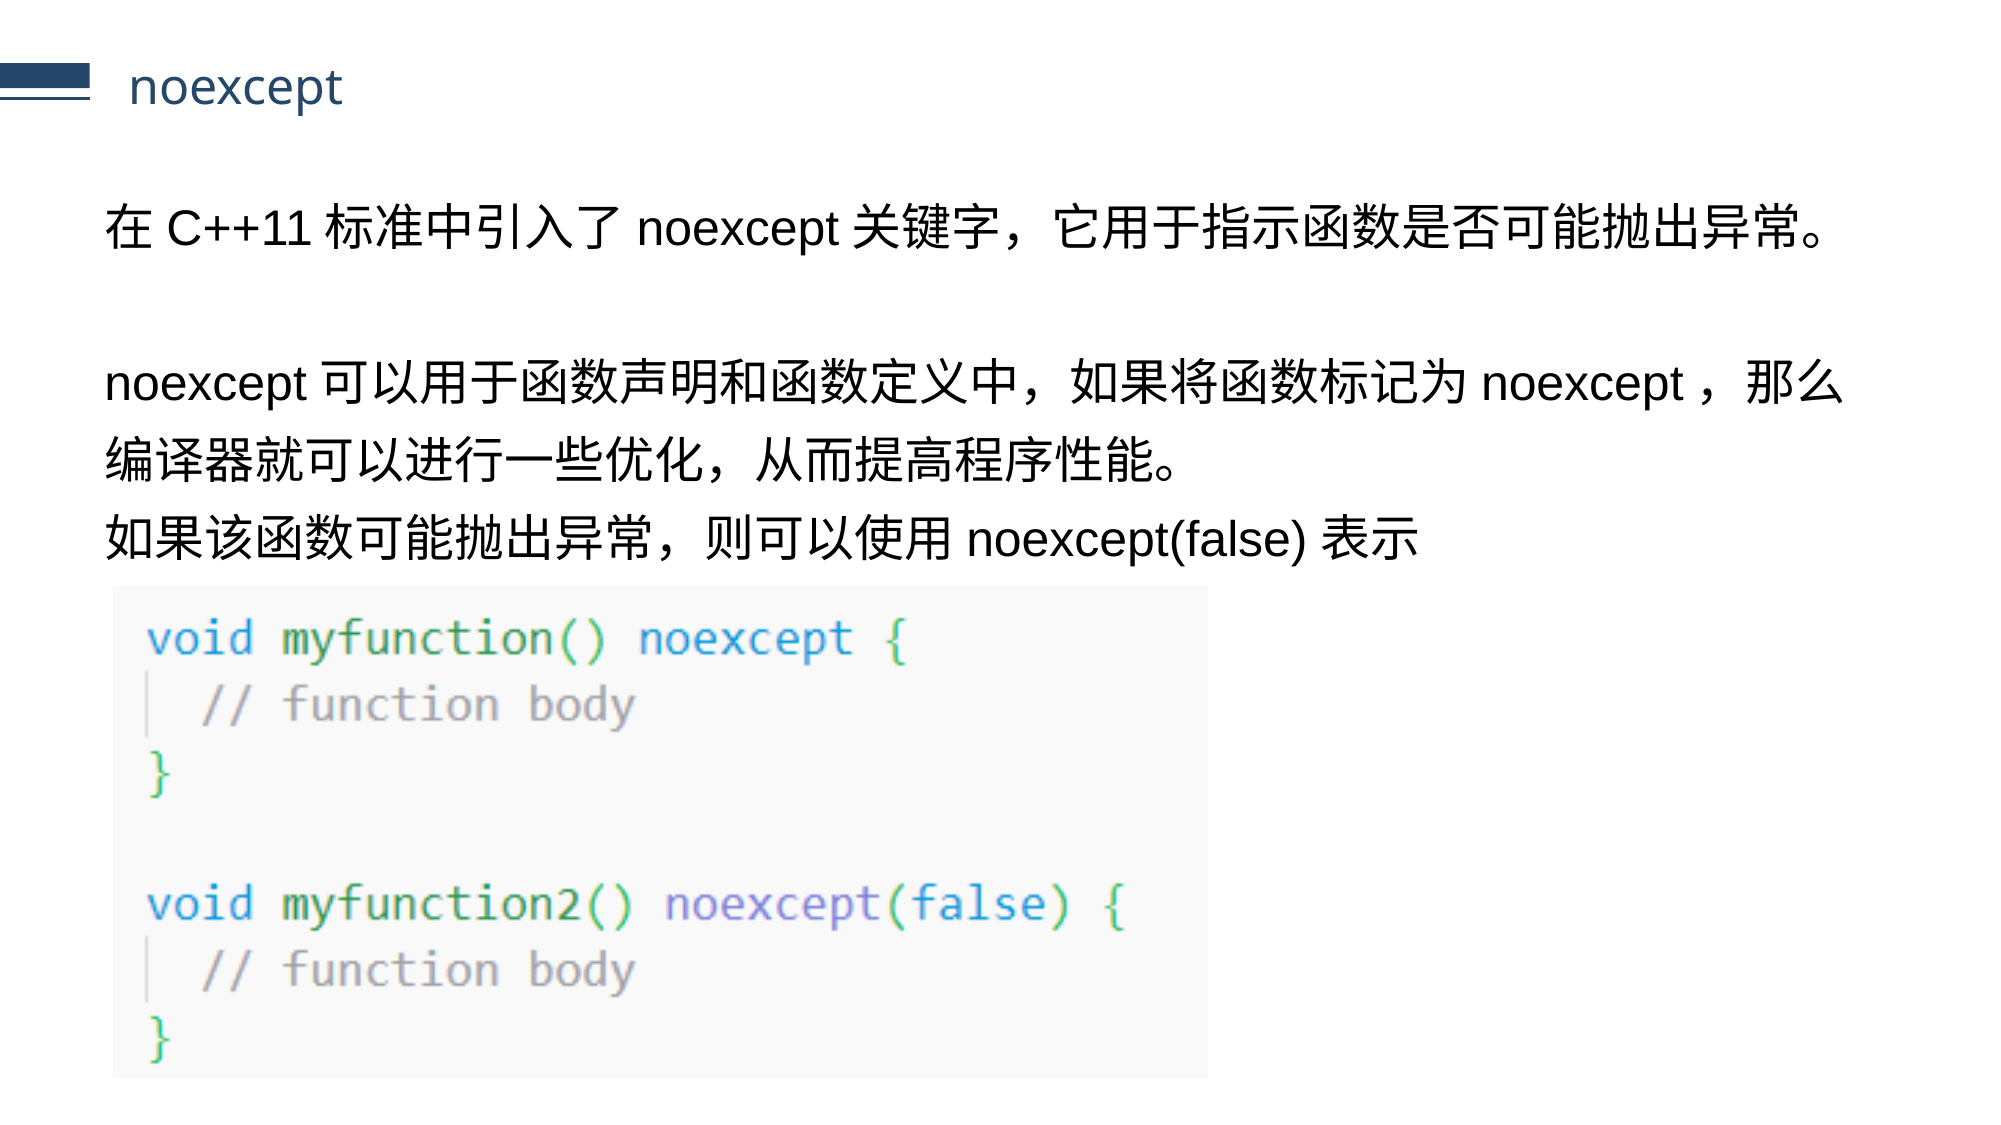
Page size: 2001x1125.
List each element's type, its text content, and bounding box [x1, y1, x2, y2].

text_box [0, 62, 91, 89]
picture [113, 586, 1208, 1078]
text_box 在C++11标准中引入了noexcept关键字，它用于指示函数是否可能抛出异常。 noexcept可以用于函数声明和函数定义中，如果将函数标记为noexcept，那么编译器就可以进行一些优化，从而提高程序性能。 如果该函数可能抛出异常，则可以使用noexcept(false)表示 [89, 169, 1864, 652]
text_box noexcept [113, 47, 624, 123]
